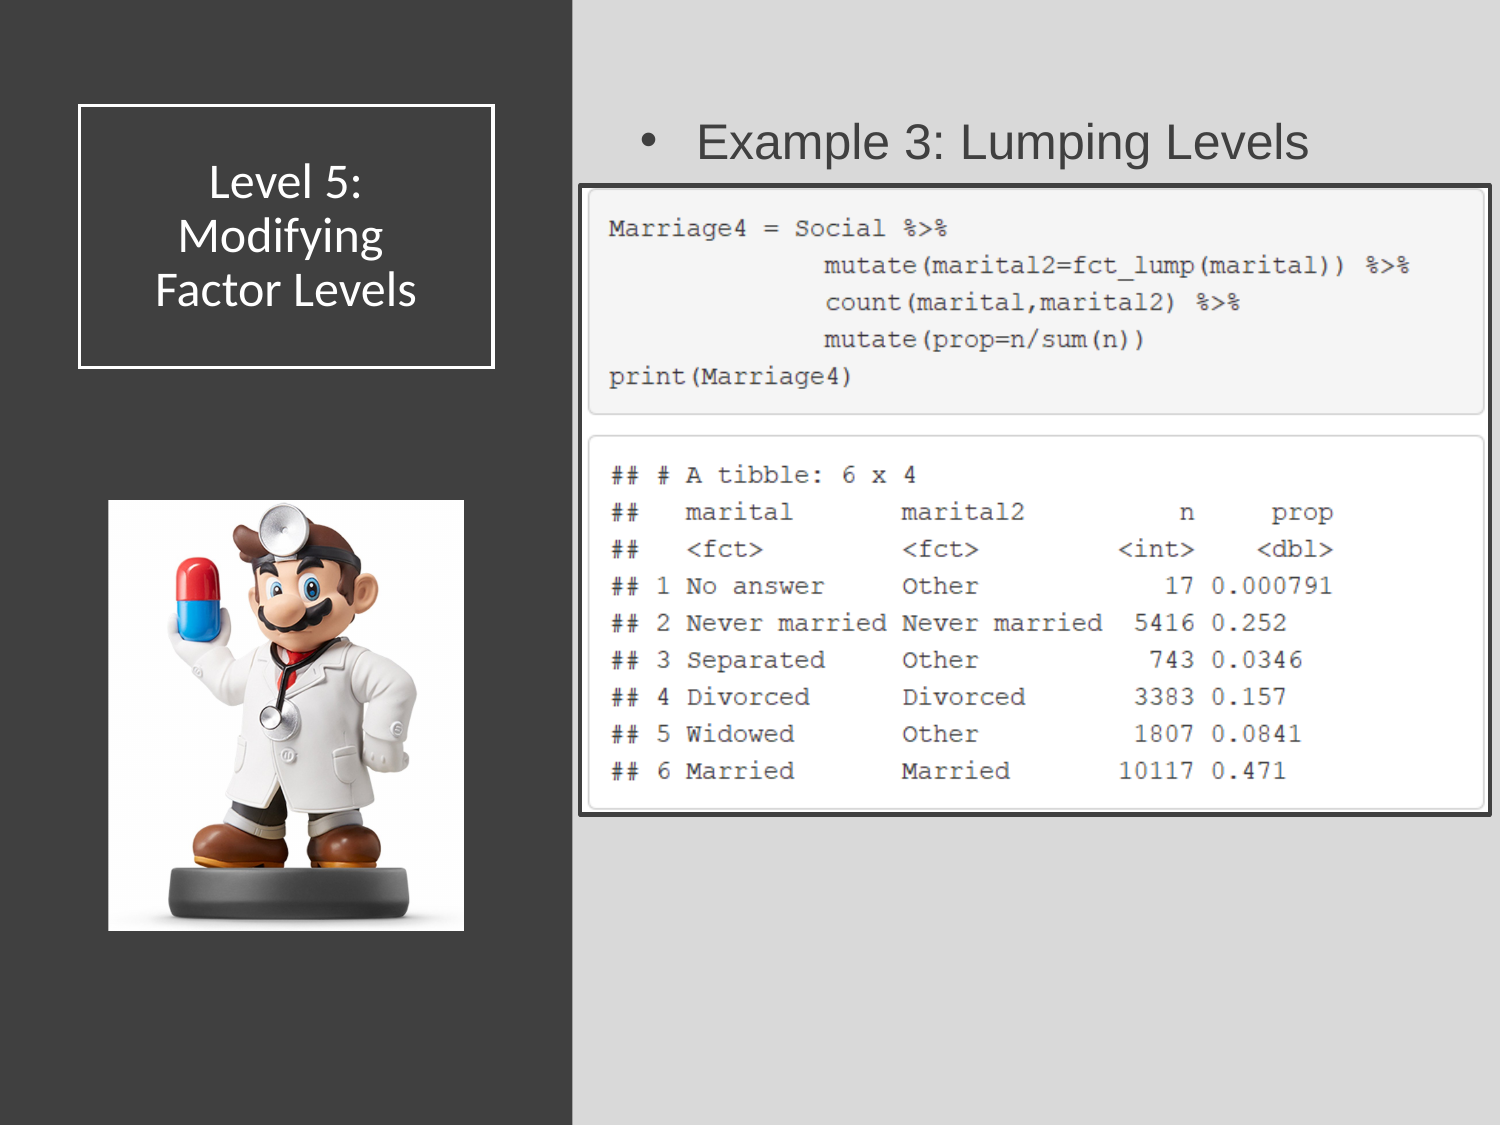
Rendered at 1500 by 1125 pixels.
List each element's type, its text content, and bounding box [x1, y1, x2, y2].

picture [582, 187, 1488, 813]
text_box Example 3: Lumping Levels [624, 101, 1488, 177]
picture [107, 499, 465, 931]
title Level 5: Modifying Factor Levels [78, 105, 494, 368]
text_box [0, 0, 573, 1125]
